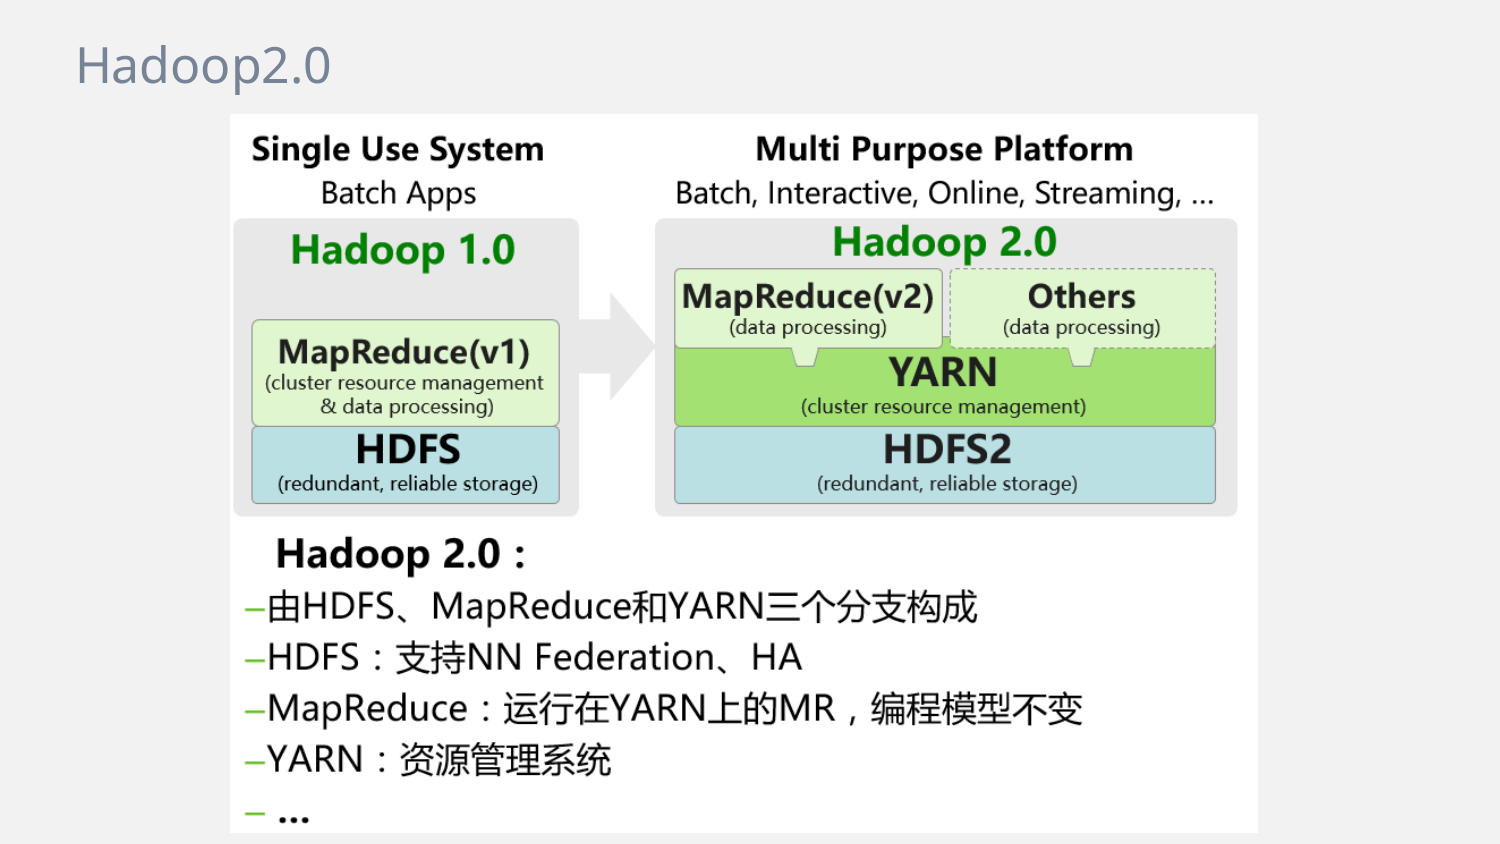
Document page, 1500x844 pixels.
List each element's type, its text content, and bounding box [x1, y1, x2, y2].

text_box Hadoop2.0 [75, 32, 798, 95]
picture [229, 114, 1259, 834]
